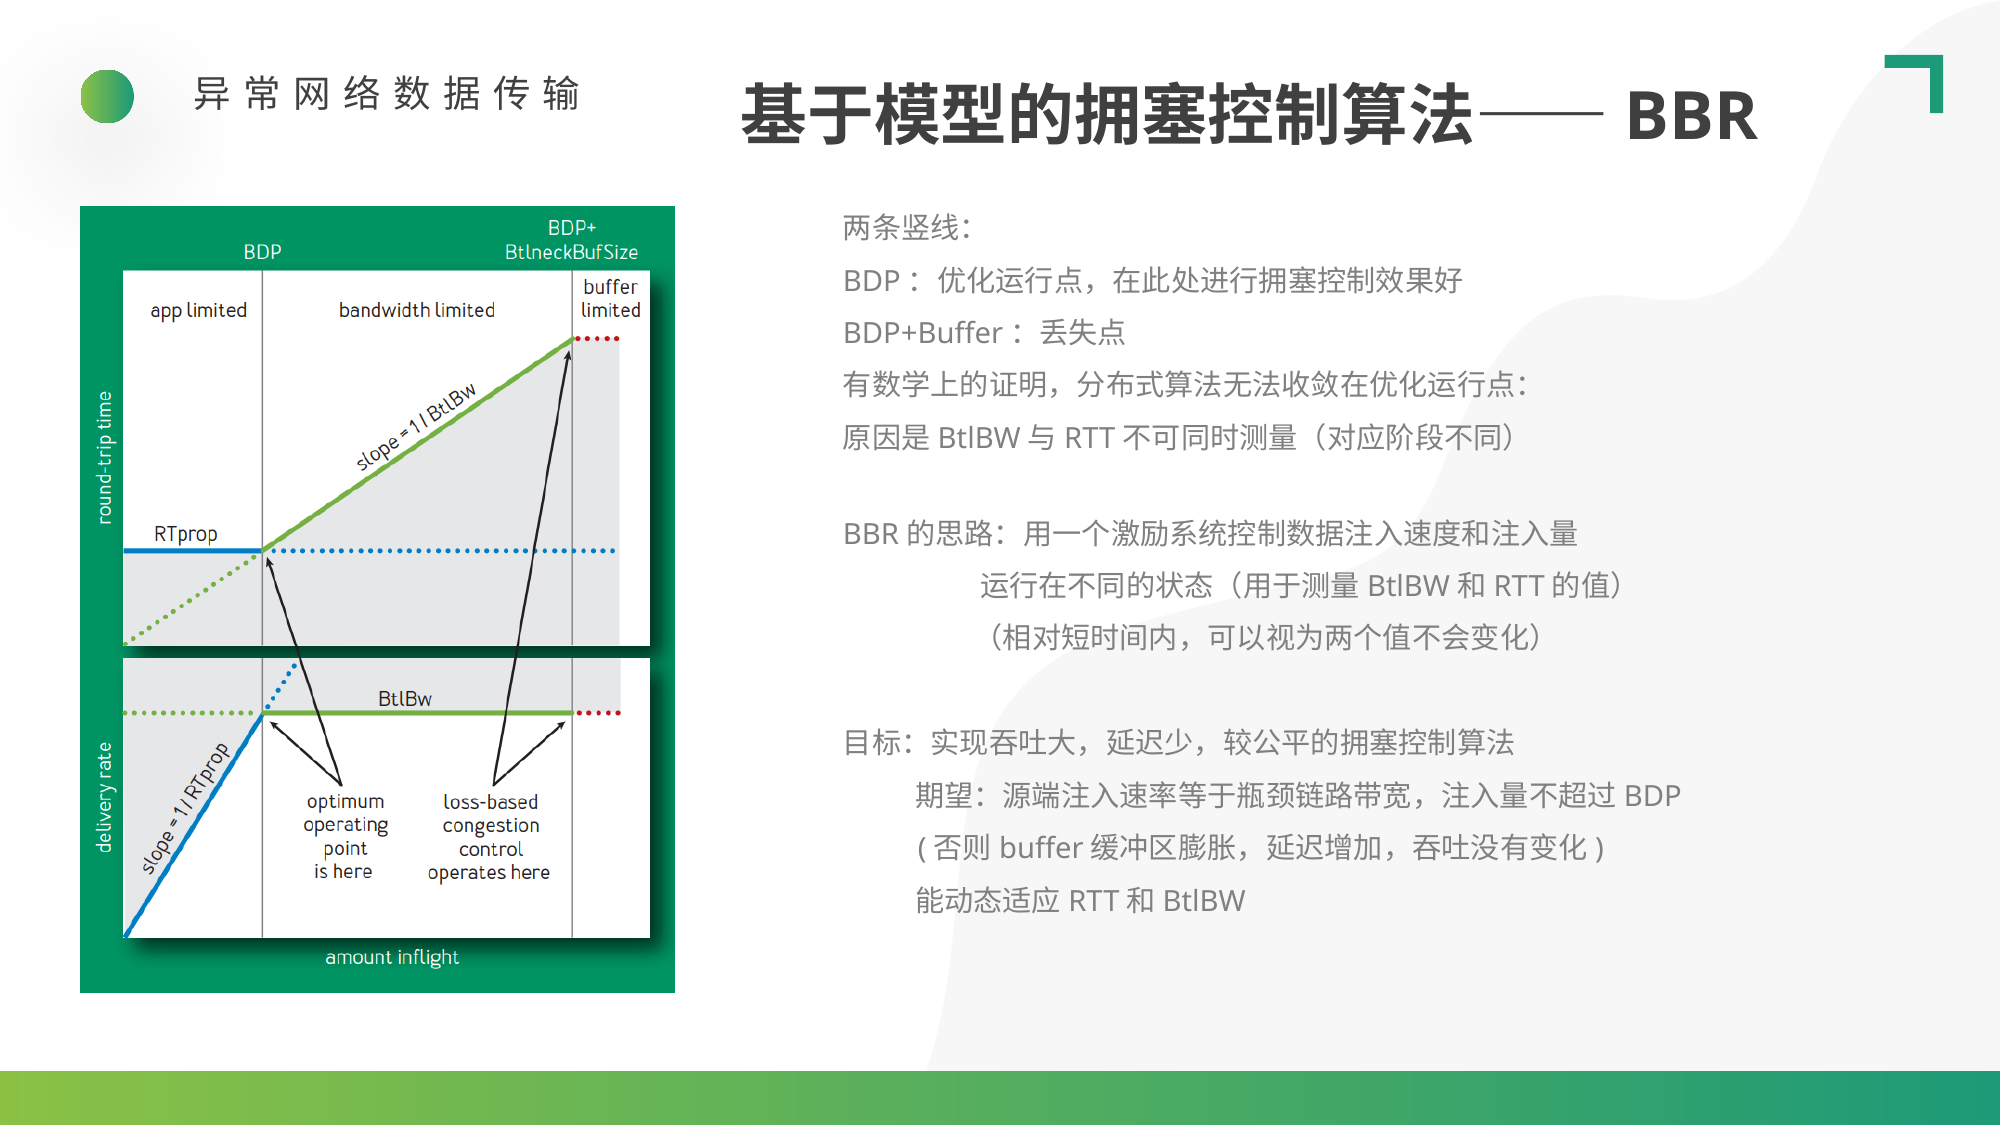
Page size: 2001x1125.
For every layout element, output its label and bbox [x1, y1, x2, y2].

picture [80, 206, 675, 993]
text_box [0, 0, 2000, 1125]
